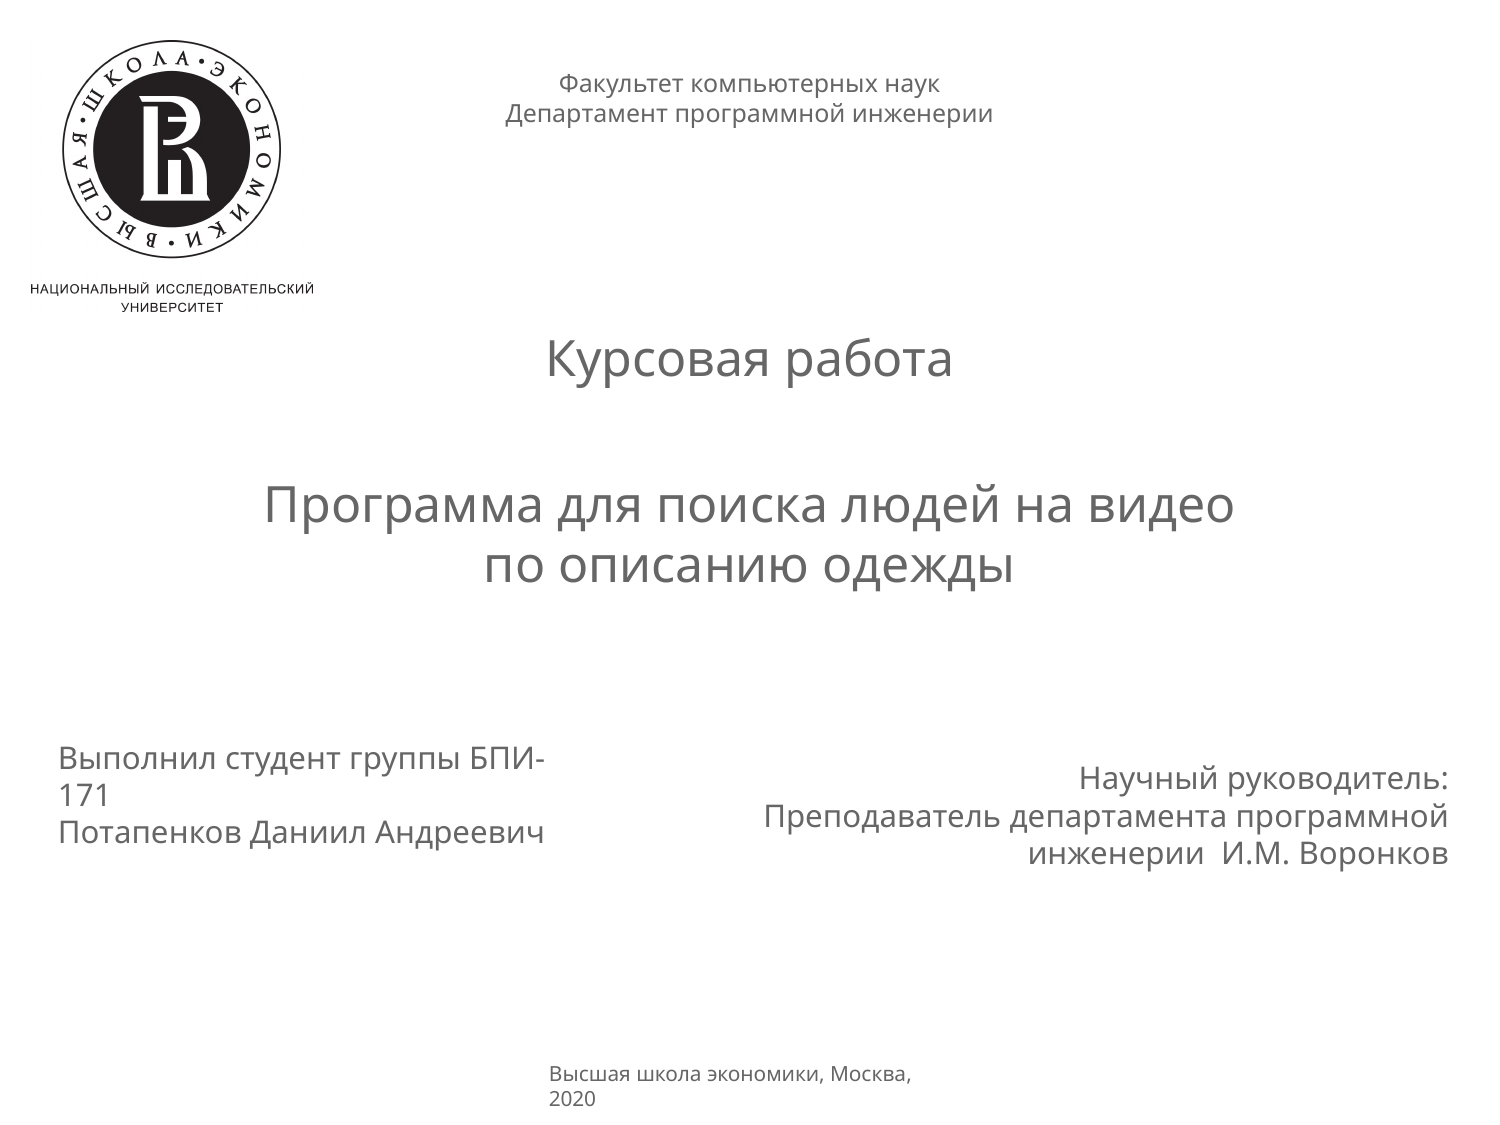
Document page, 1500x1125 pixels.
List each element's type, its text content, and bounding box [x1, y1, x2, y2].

text_box Научный руководитель: Преподаватель департамента программной инженерии И.М. Воронков [678, 702, 1465, 927]
text_box Курсовая работа Программа для поиска людей на видео по описанию одежды [227, 311, 1273, 626]
text_box Выполнил студент группы БПИ-171 Потапенков Даниил Андреевич [42, 722, 582, 934]
picture [30, 39, 313, 313]
text_box Факультет компьютерных наук Департамент программной инженерии [372, 52, 1127, 263]
text_box Высшая школа экономики, Москва, 2020 [533, 1046, 967, 1111]
